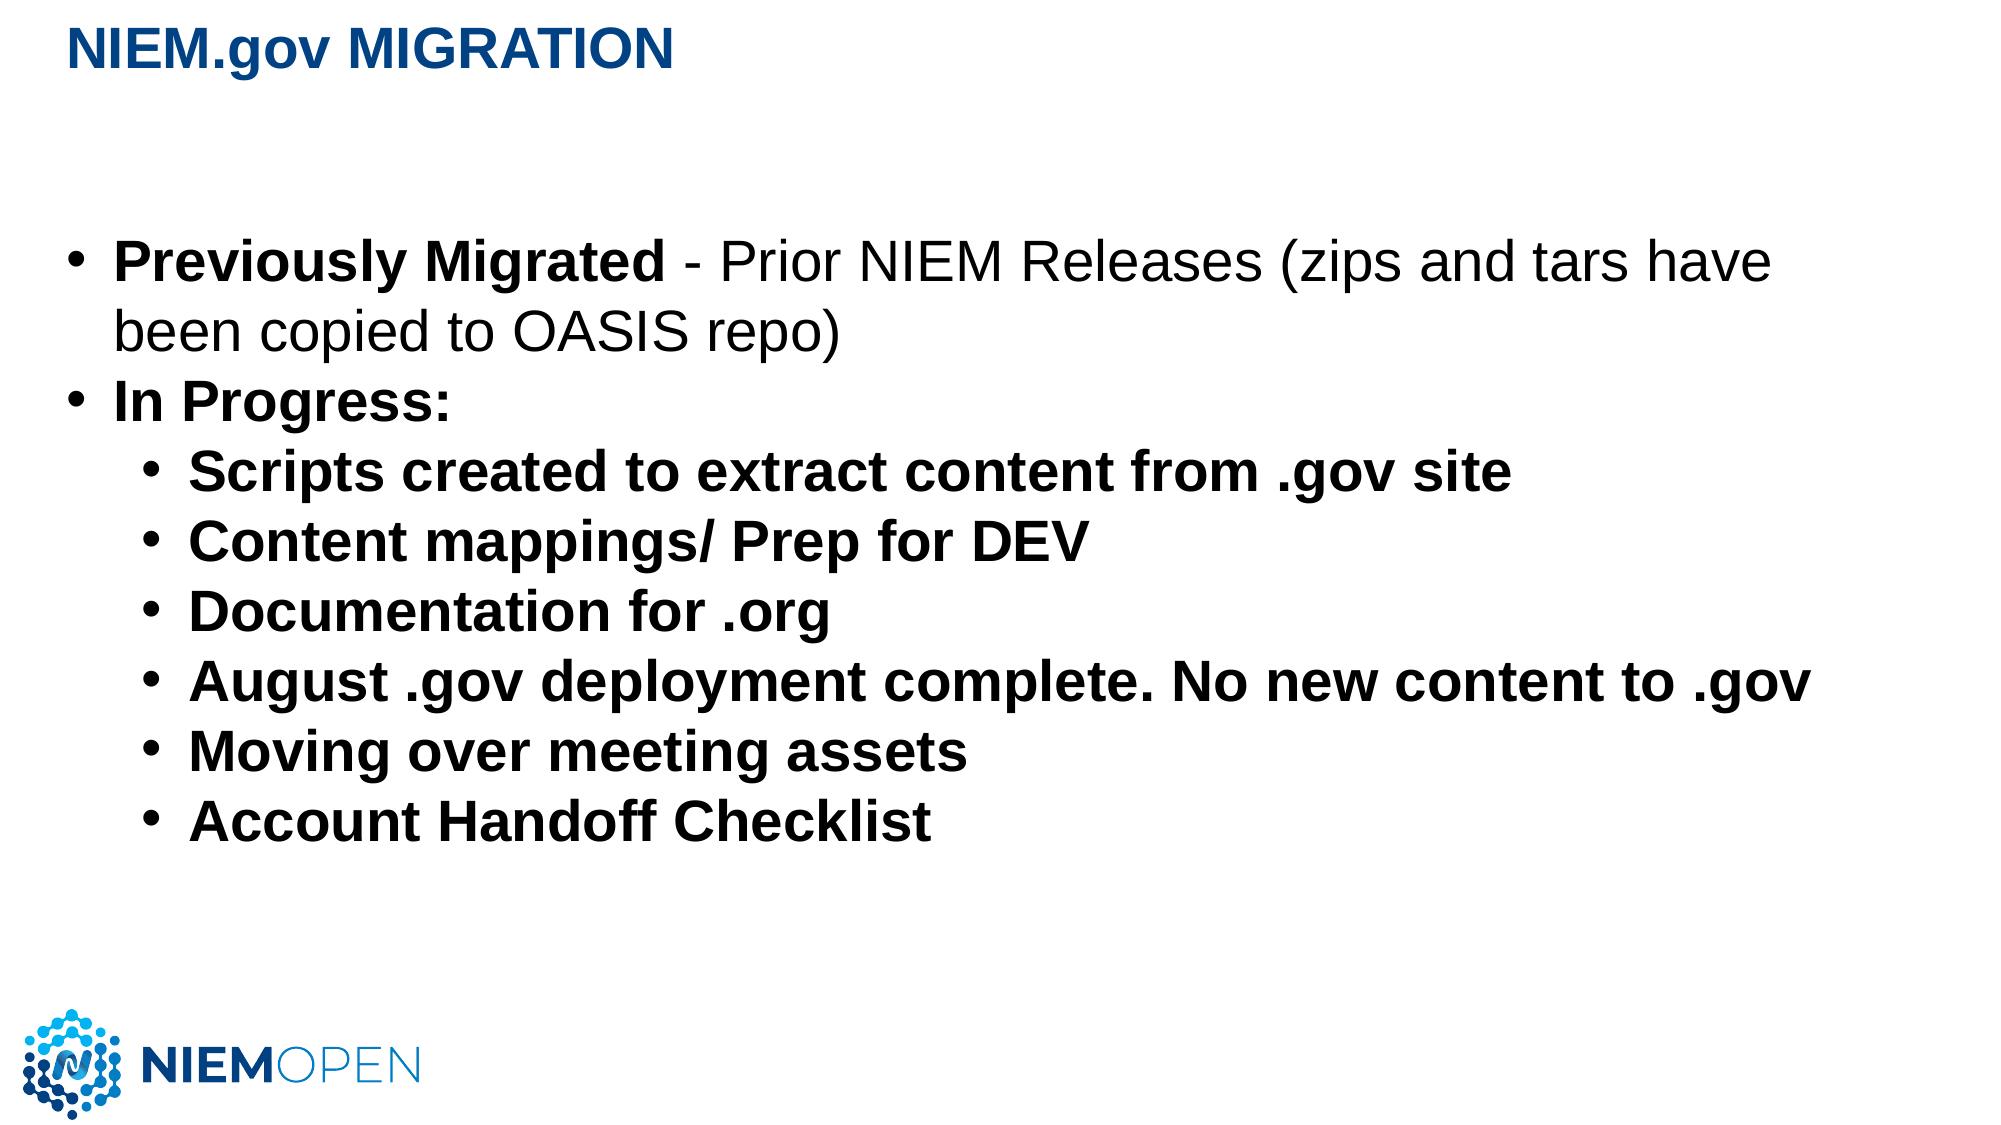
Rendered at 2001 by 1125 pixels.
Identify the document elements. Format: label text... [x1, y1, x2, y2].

list Previously Migrated - Prior NIEM Releases (zips and tars have been copied to OASIS repo) In Progress: Scripts created to extract content from .gov site Content mappings/ Prep for DEV Documentation for .org August .gov deployment complete. No new content to .gov Moving over meeting assets Account Handoff Checklist [66, 153, 1856, 914]
picture [23, 1009, 419, 1120]
title NIEM.gov MIGRATION [66, 9, 1856, 81]
